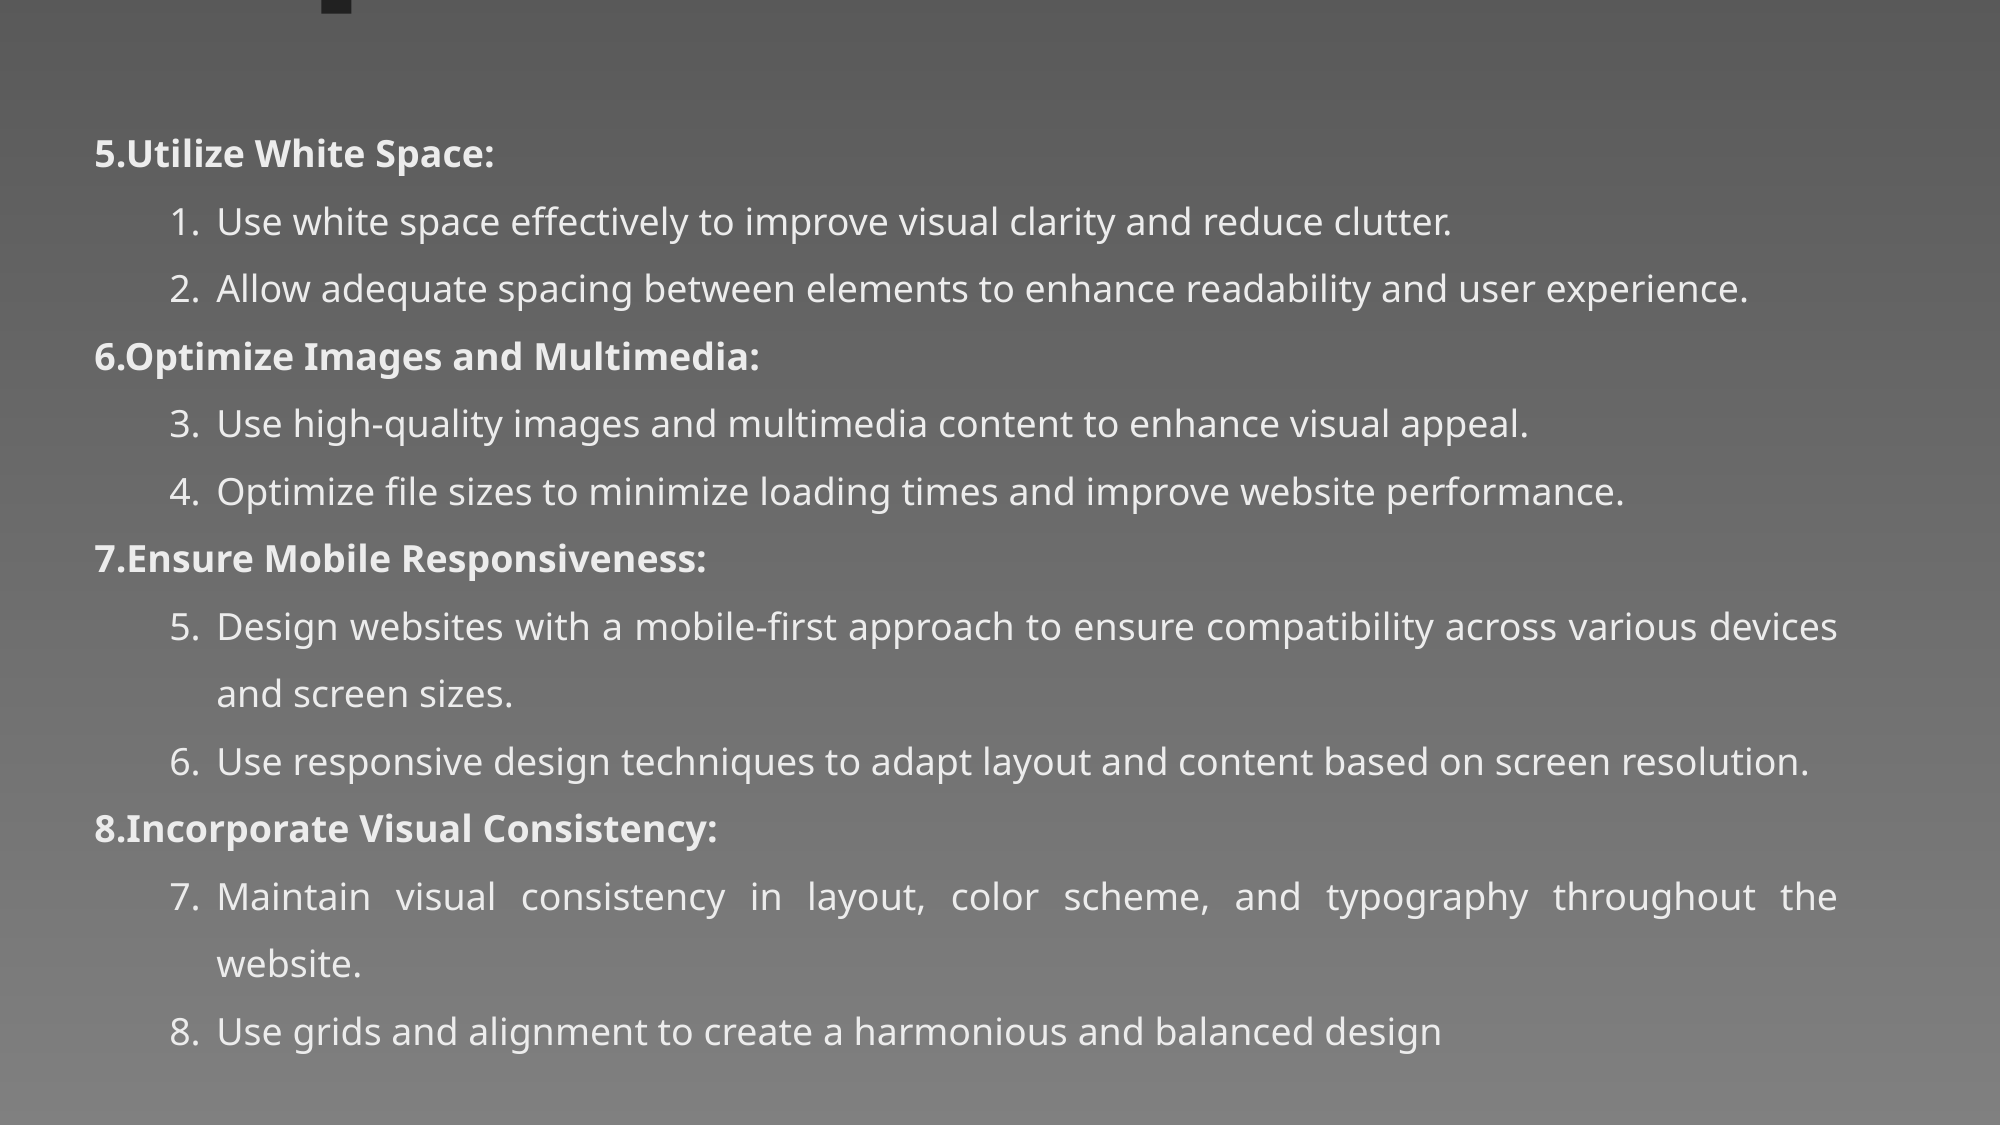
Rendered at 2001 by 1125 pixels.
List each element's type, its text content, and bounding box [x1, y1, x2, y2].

text_box 5.Utilize White Space: Use white space effectively to improve visual clarity and reduce clutter. Allow adequate spacing between elements to enhance readability and user experience. 6.Optimize Images and Multimedia: Use high-quality images and multimedia content to enhance visual appeal. Optimize file sizes to minimize loading times and improve website performance. 7.Ensure Mobile Responsiveness: Design websites with a mobile-first approach to ensure compatibility across various devices and screen sizes. Use responsive design techniques to adapt layout and content based on screen resolution. 8.Incorporate Visual Consistency: Maintain visual consistency in layout, color scheme, and typography throughout the website. Use grids and alignment to create a harmonious and balanced design [79, 100, 1855, 1061]
text_box [321, 0, 352, 14]
